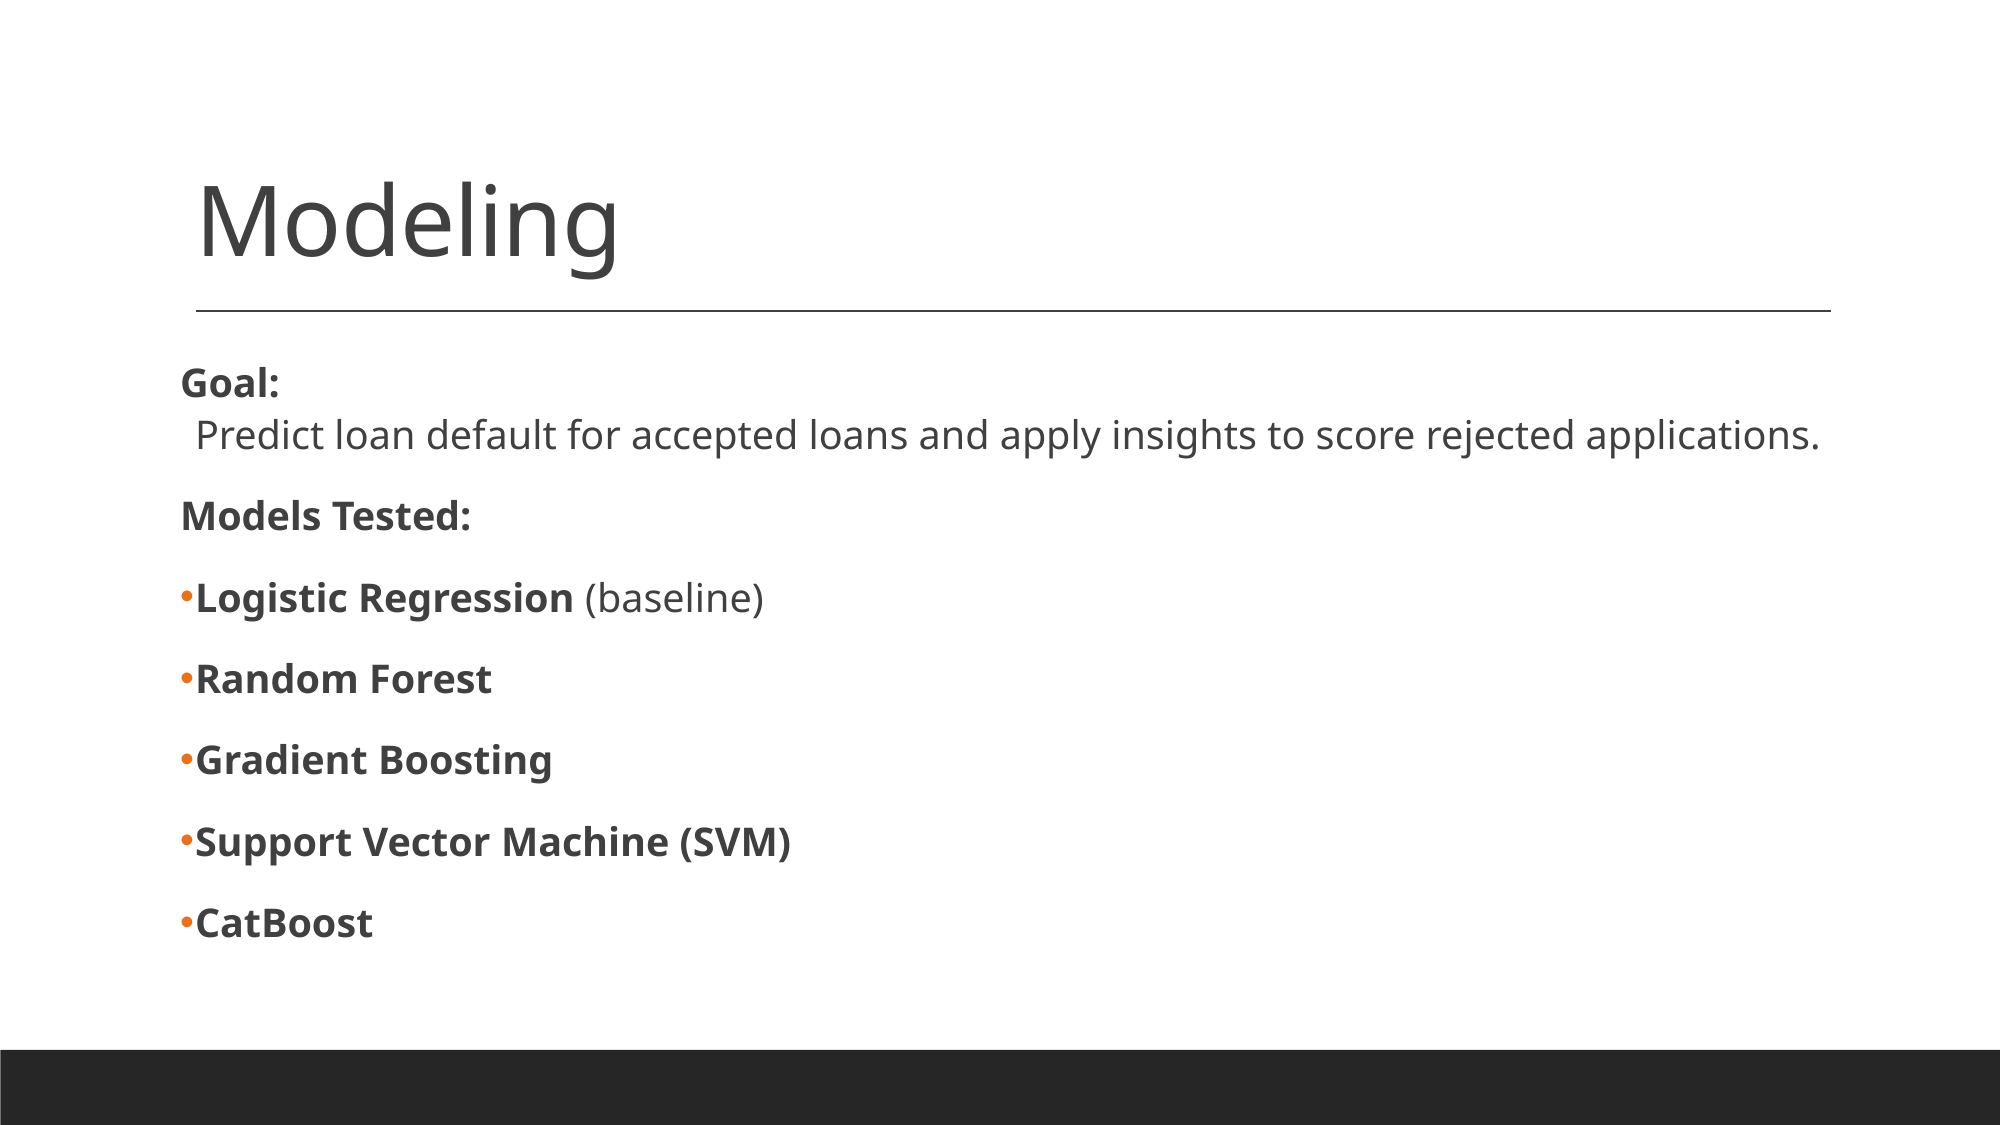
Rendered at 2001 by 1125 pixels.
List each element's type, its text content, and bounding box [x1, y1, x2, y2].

title Modeling [180, 47, 1830, 285]
list Goal: Predict loan default for accepted loans and apply insights to score rejected applications. Models Tested: Logistic Regression (baseline) Random Forest Gradient Boosting Support Vector Machine (SVM) CatBoost [180, 345, 1830, 963]
